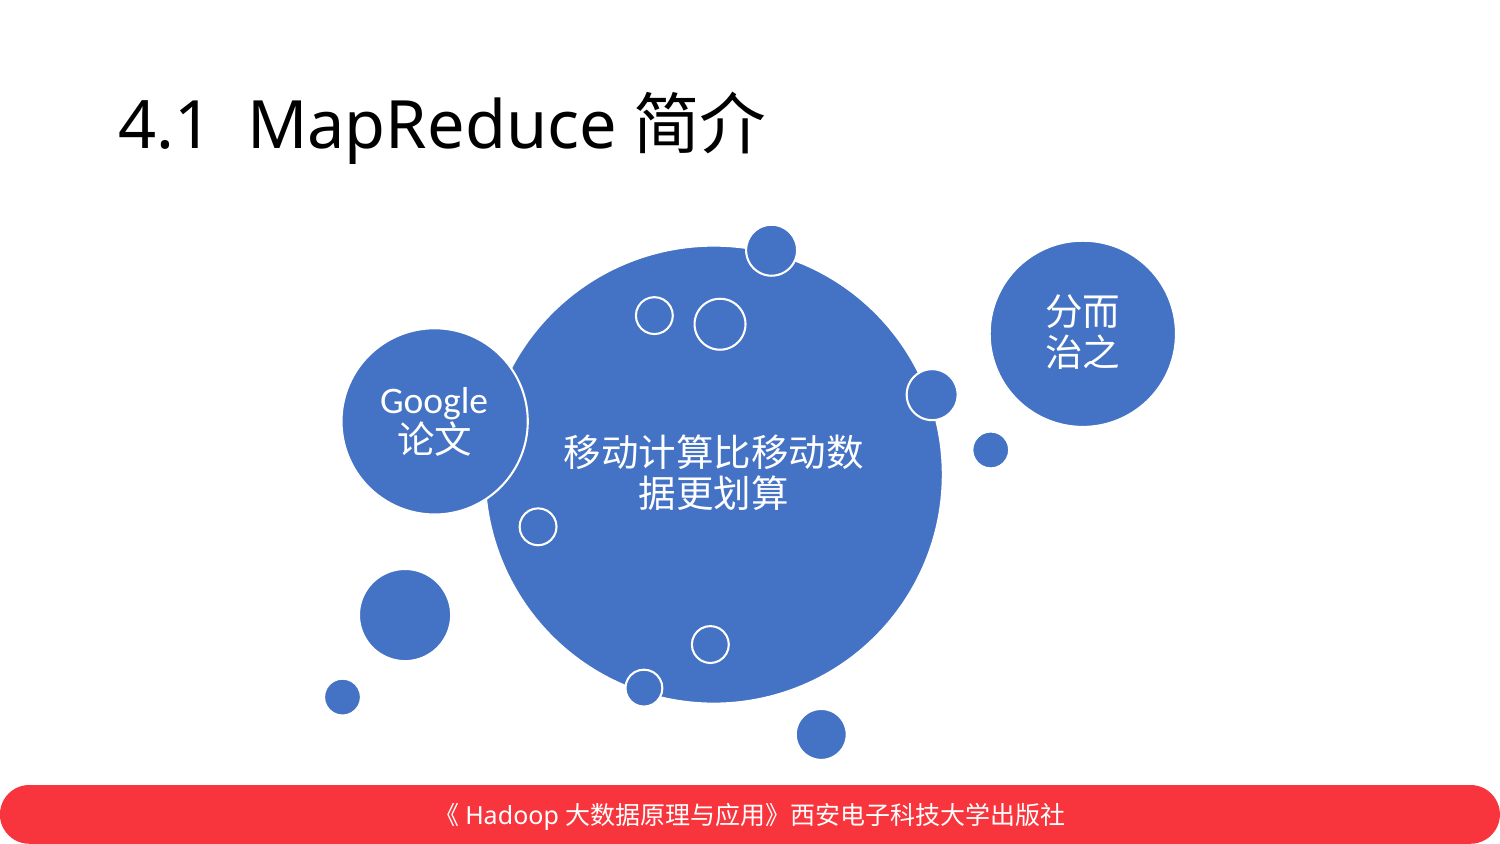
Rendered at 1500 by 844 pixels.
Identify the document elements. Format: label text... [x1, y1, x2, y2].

title 4.1 MapReduce简介 [103, 44, 1397, 208]
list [103, 224, 1397, 760]
